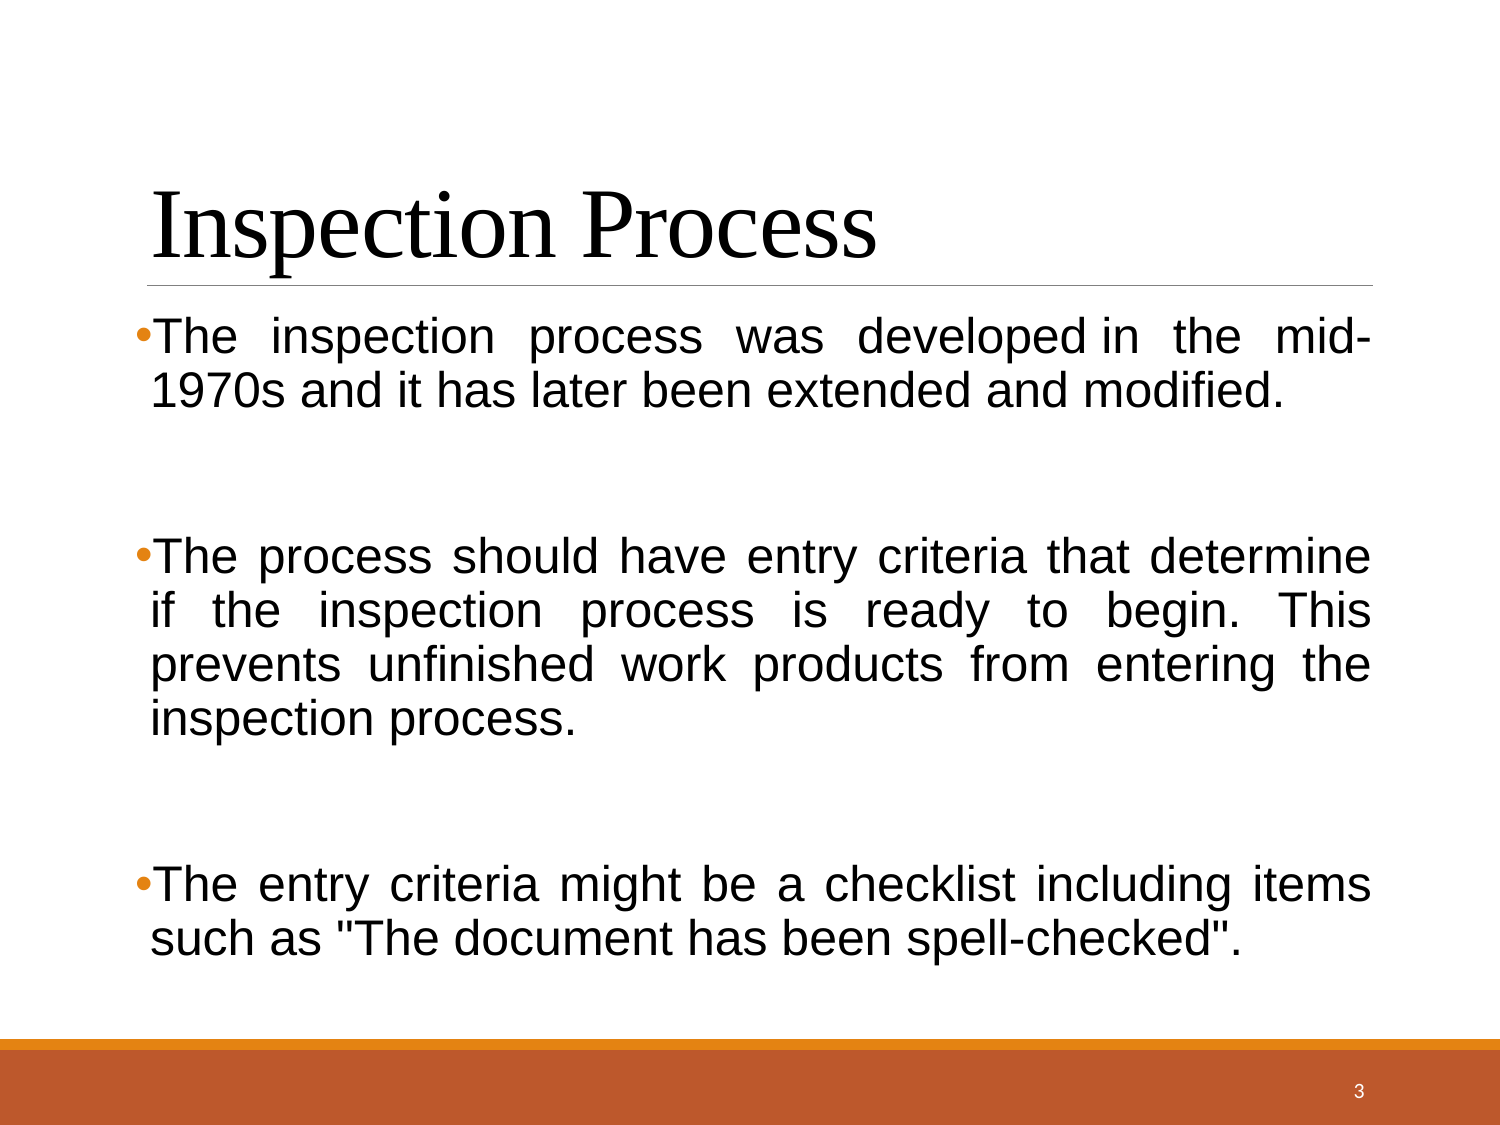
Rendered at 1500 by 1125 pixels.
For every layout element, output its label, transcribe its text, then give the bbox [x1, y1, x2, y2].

title Inspection Process [135, 47, 1373, 285]
list The inspection process was developed in the mid-1970s and it has later been extended and modified. The process should have entry criteria that determine if the inspection process is ready to begin. This prevents unfinished work products from entering the inspection process. The entry criteria might be a checklist including items such as "The document has been spell-checked". [135, 302, 1373, 963]
slide_number 3 [1218, 1059, 1380, 1120]
